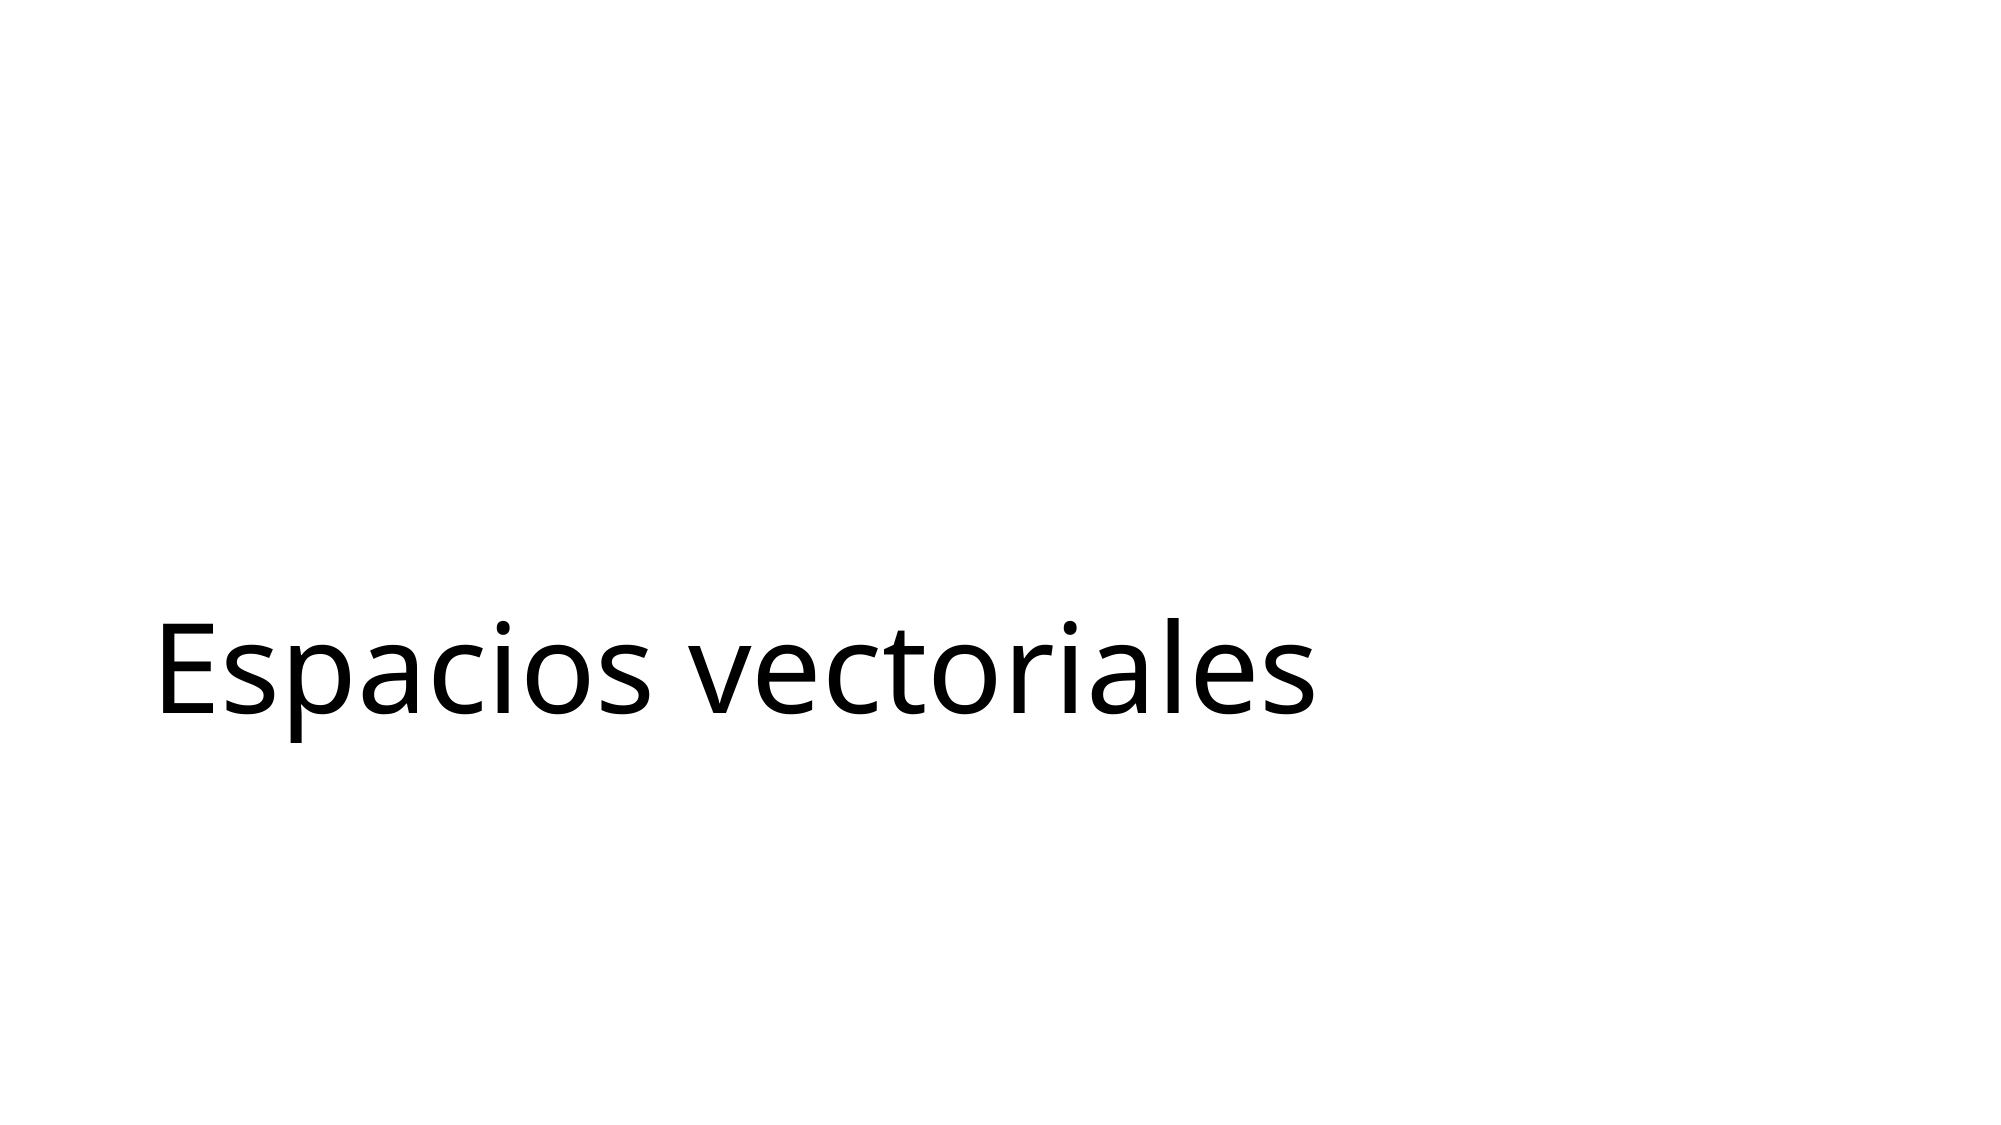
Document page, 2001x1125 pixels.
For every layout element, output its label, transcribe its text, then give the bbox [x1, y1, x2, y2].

title Espacios vectoriales [136, 280, 1862, 749]
